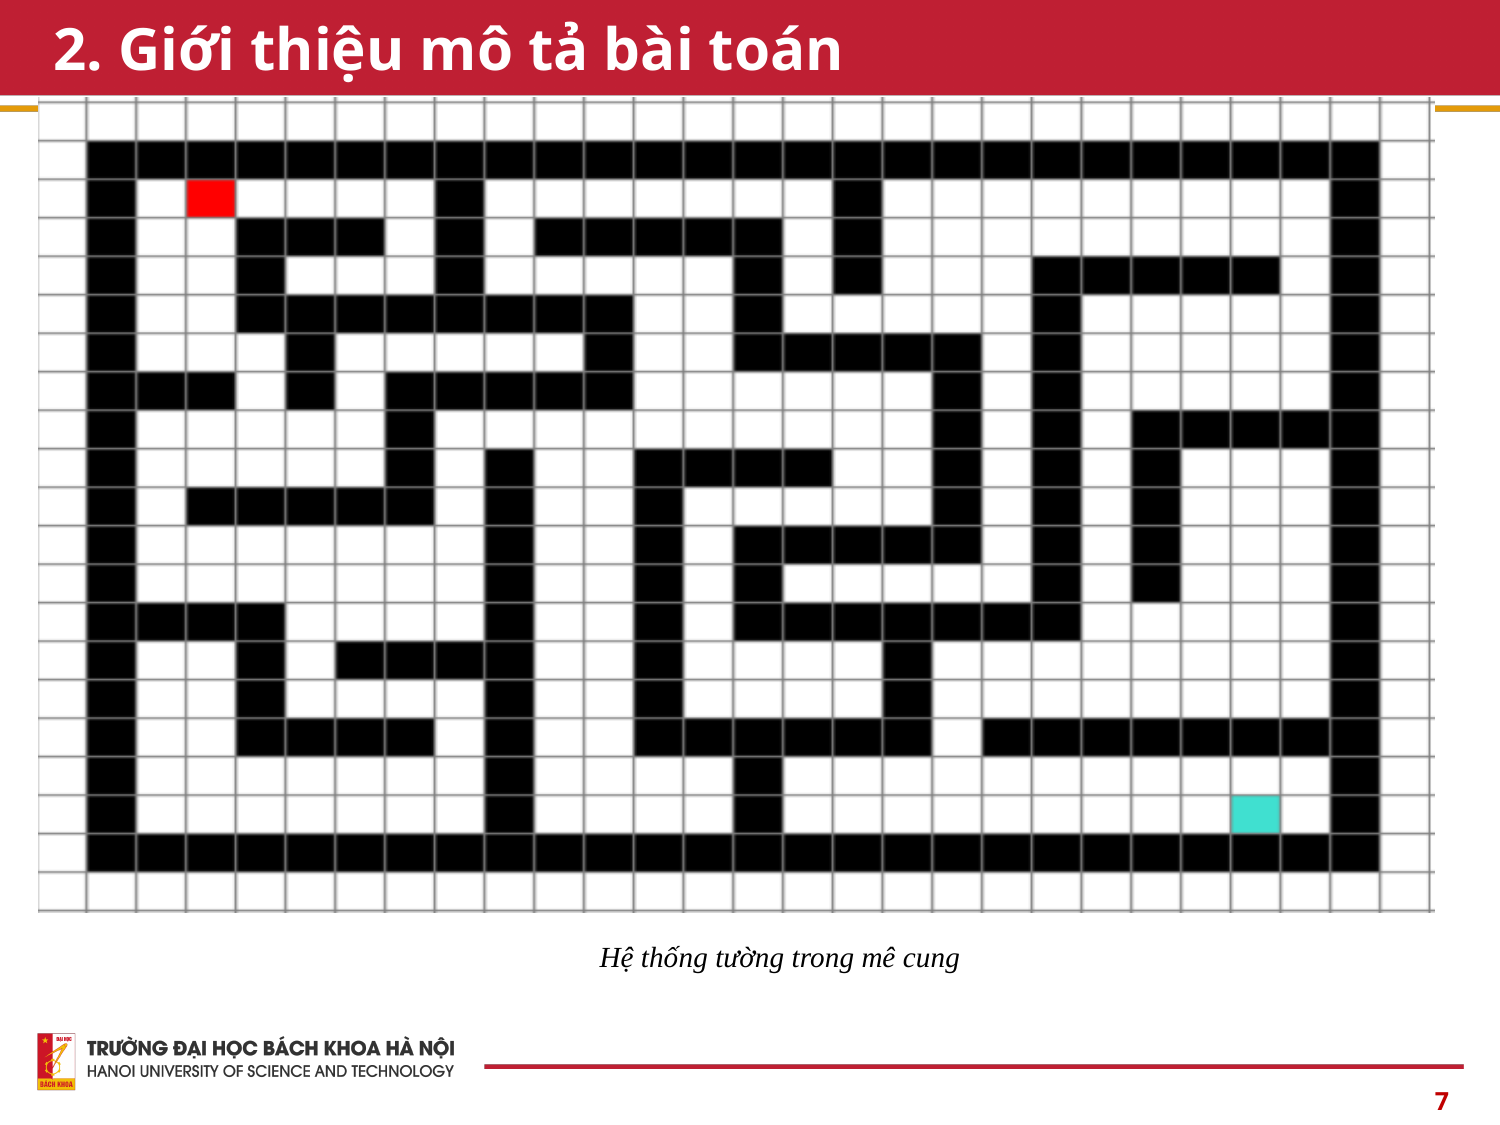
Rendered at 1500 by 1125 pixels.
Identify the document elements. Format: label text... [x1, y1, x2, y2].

slide_number 7 [1126, 1078, 1464, 1125]
title 2. Giới thiệu mô tả bài toán [38, 12, 1462, 87]
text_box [38, 97, 1476, 1029]
picture [0, 0, 1500, 1125]
